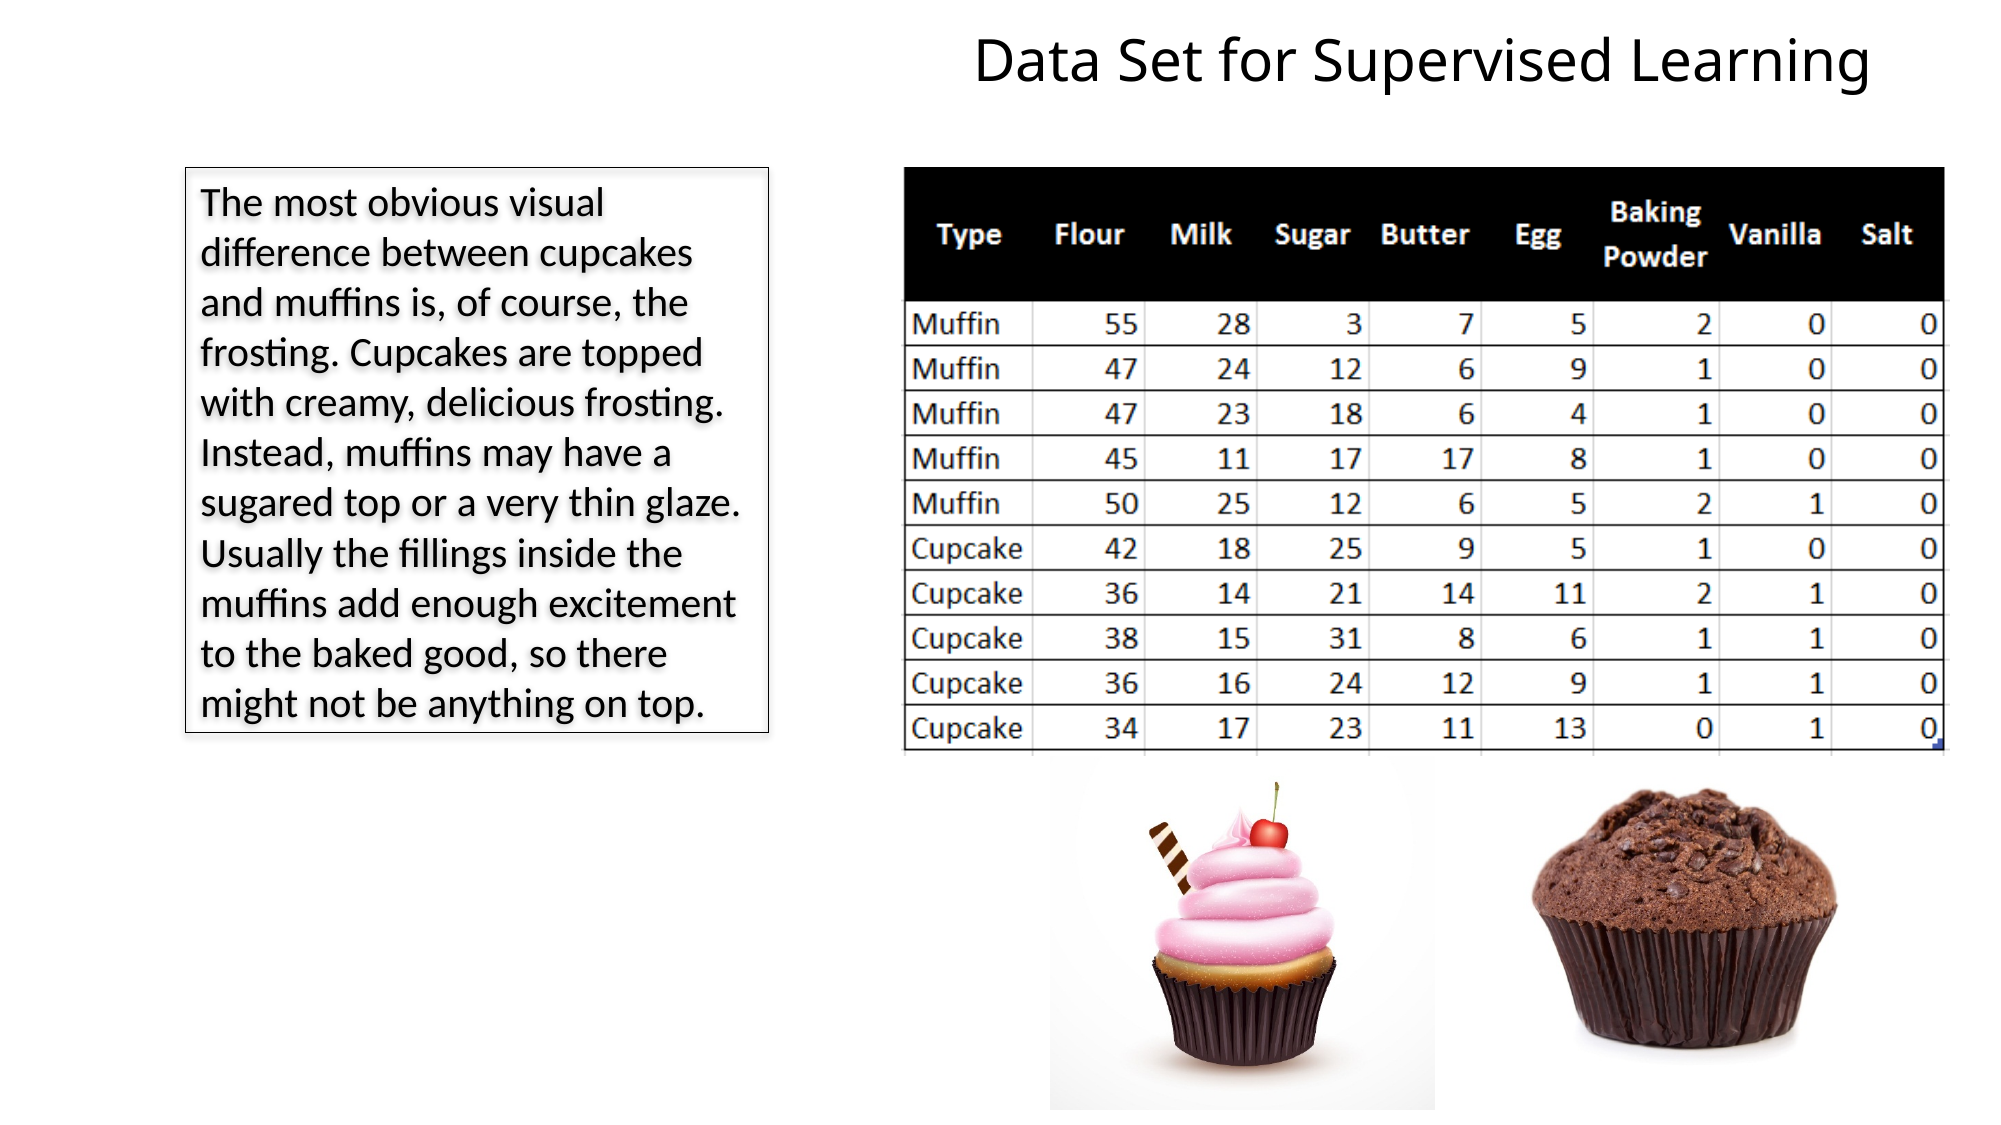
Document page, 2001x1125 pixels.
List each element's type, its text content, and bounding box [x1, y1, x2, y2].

text_box Data Set for Supervised Learning [901, 23, 1944, 115]
text_box The most obvious visual difference between cupcakes and muffins is, of course, the frosting. Cupcakes are topped with creamy, delicious frosting. Instead, muffins may have a sugared top or a very thin glaze. Usually the fillings inside the muffins add enough excitement to the baked good, so there might not be anything on top. [185, 167, 769, 733]
slide_number 27 [1436, 1042, 1863, 1103]
picture [901, 167, 1950, 1110]
